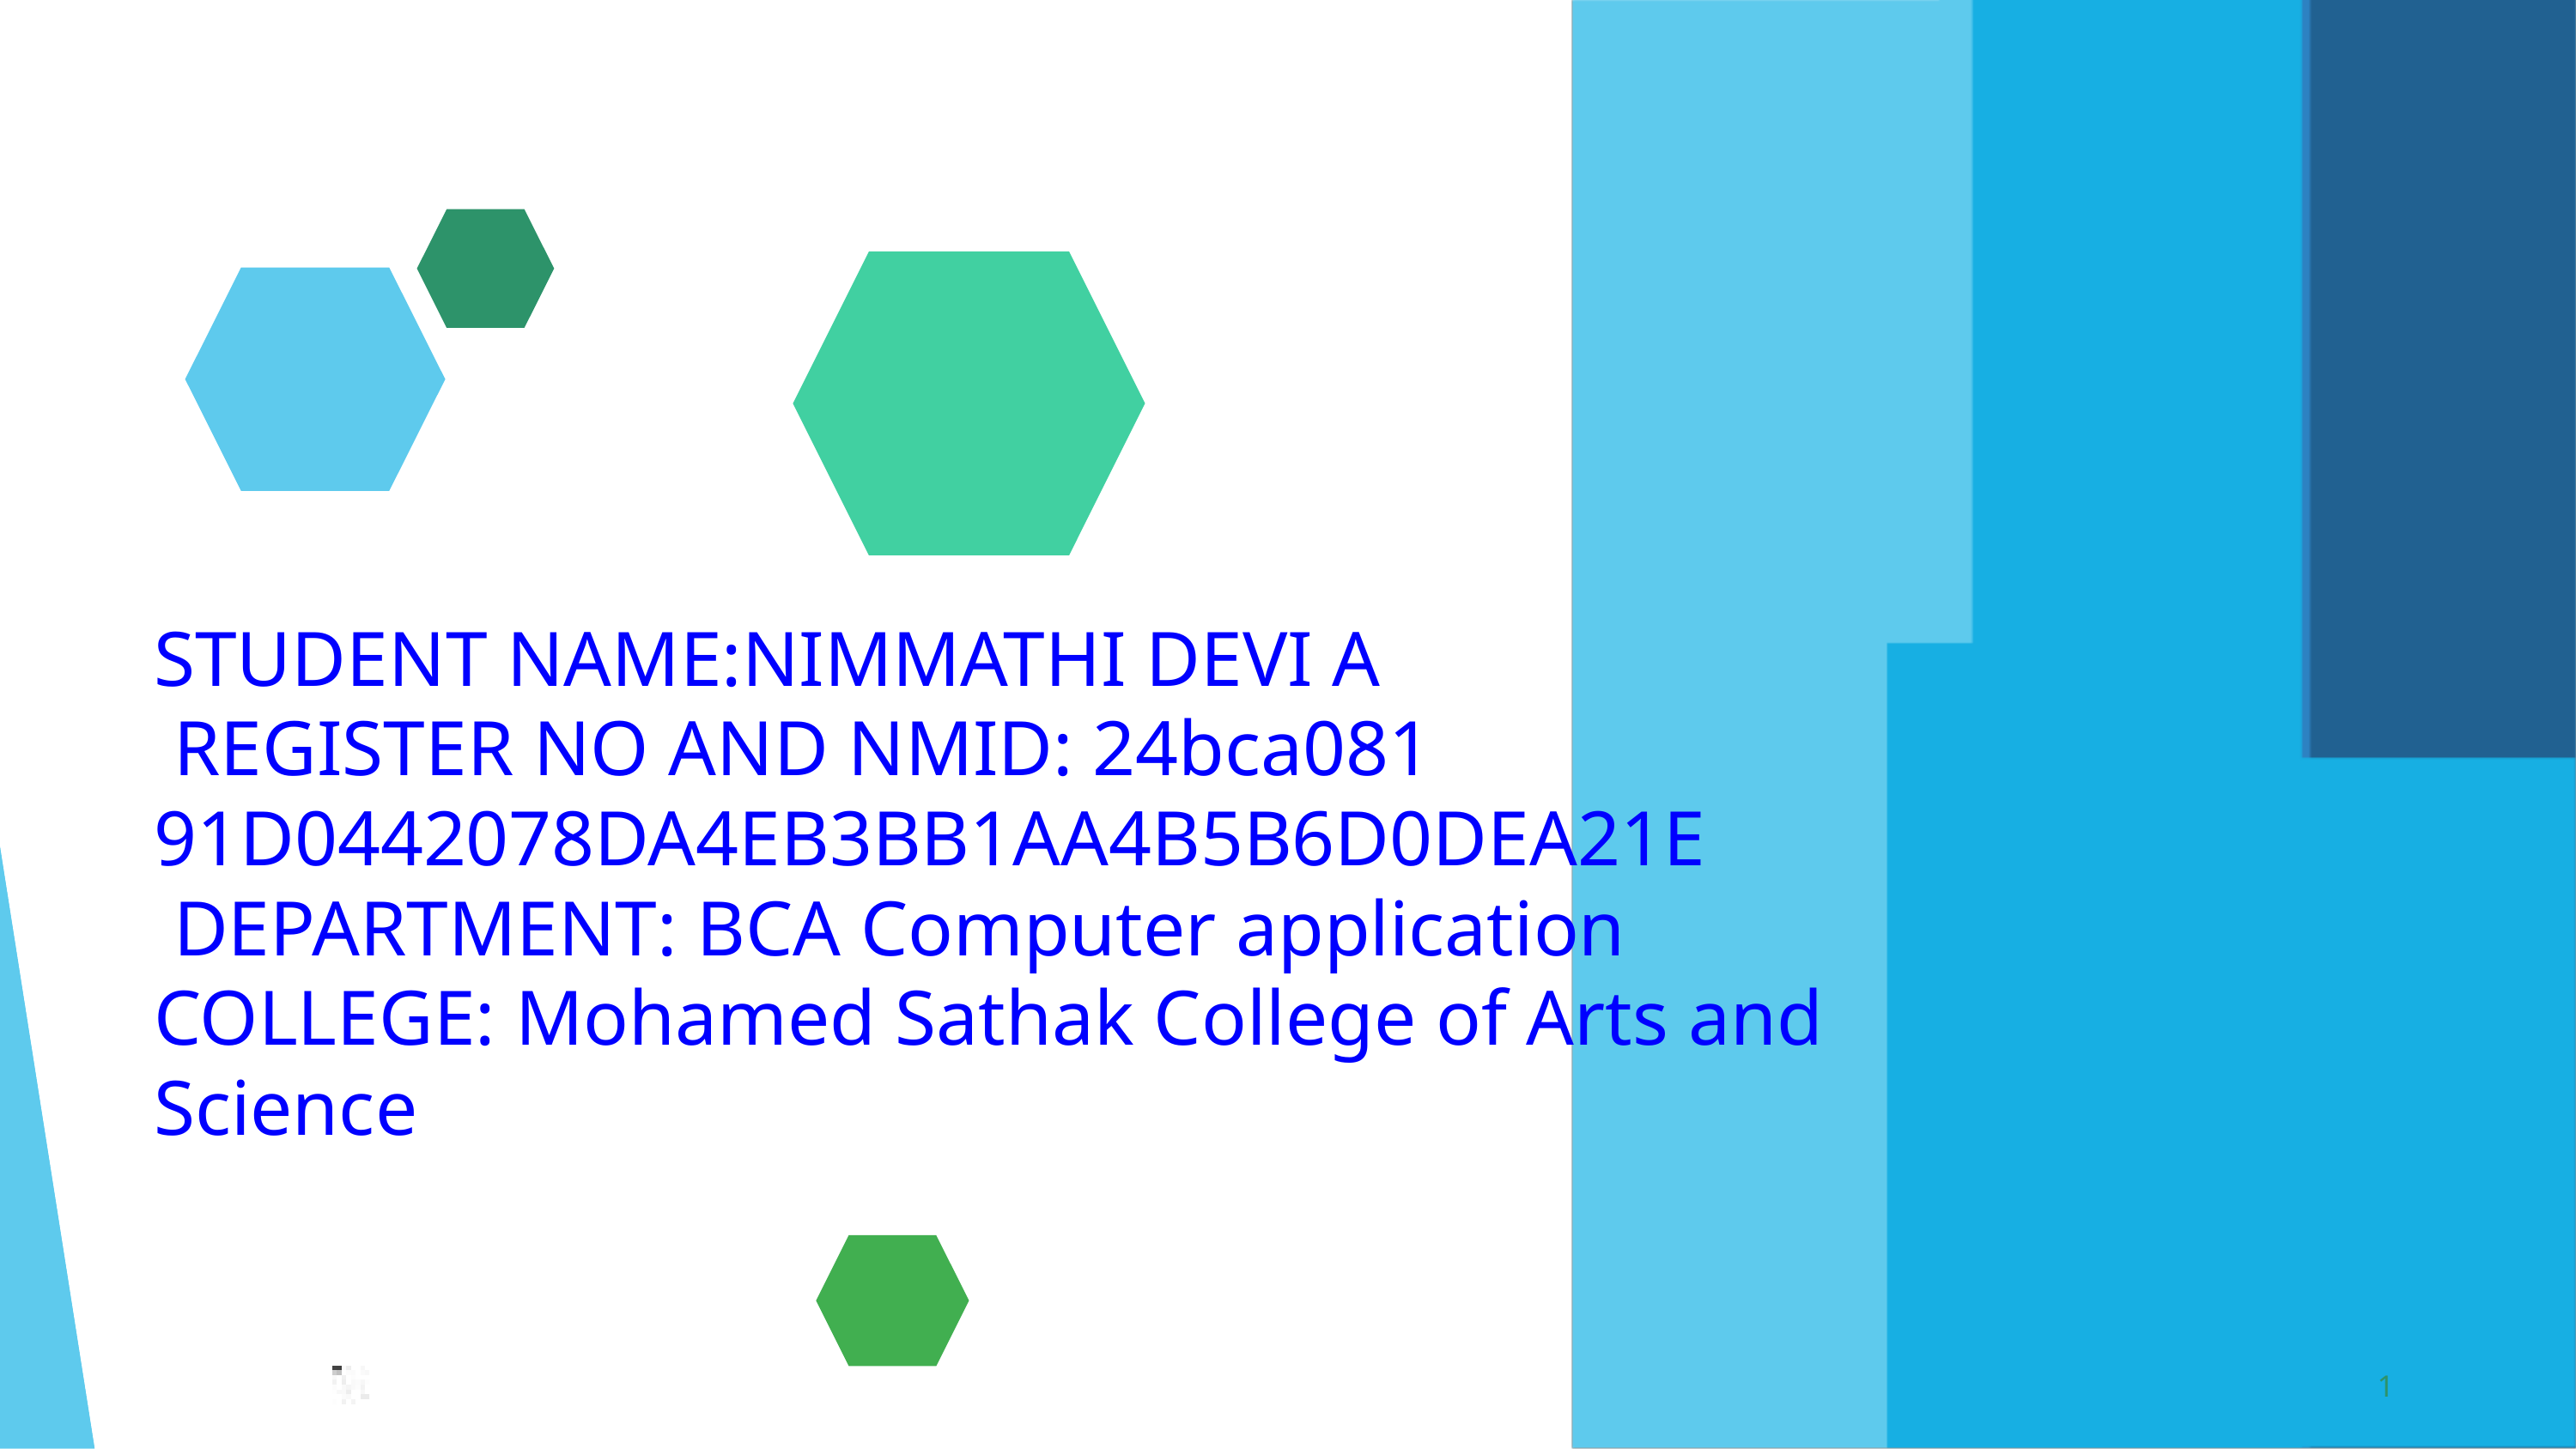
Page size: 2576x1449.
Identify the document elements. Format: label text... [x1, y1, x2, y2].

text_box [175, 200, 564, 500]
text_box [0, 838, 104, 1449]
text_box 1 [2377, 1361, 2393, 1404]
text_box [793, 251, 1146, 556]
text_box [816, 1234, 969, 1367]
text_box STUDENT NAME:NIMMATHI DEVI A REGISTER NO AND NMID: 24bca081 91D0442078DA4EB3BB1AA4B5B6D0DEA21E DEPARTMENT: BCA Computer application COLLEGE: Mohamed Sathak College of Arts and Science [154, 611, 1868, 1150]
text_box [332, 1366, 370, 1404]
text_box [1564, 0, 2576, 1449]
